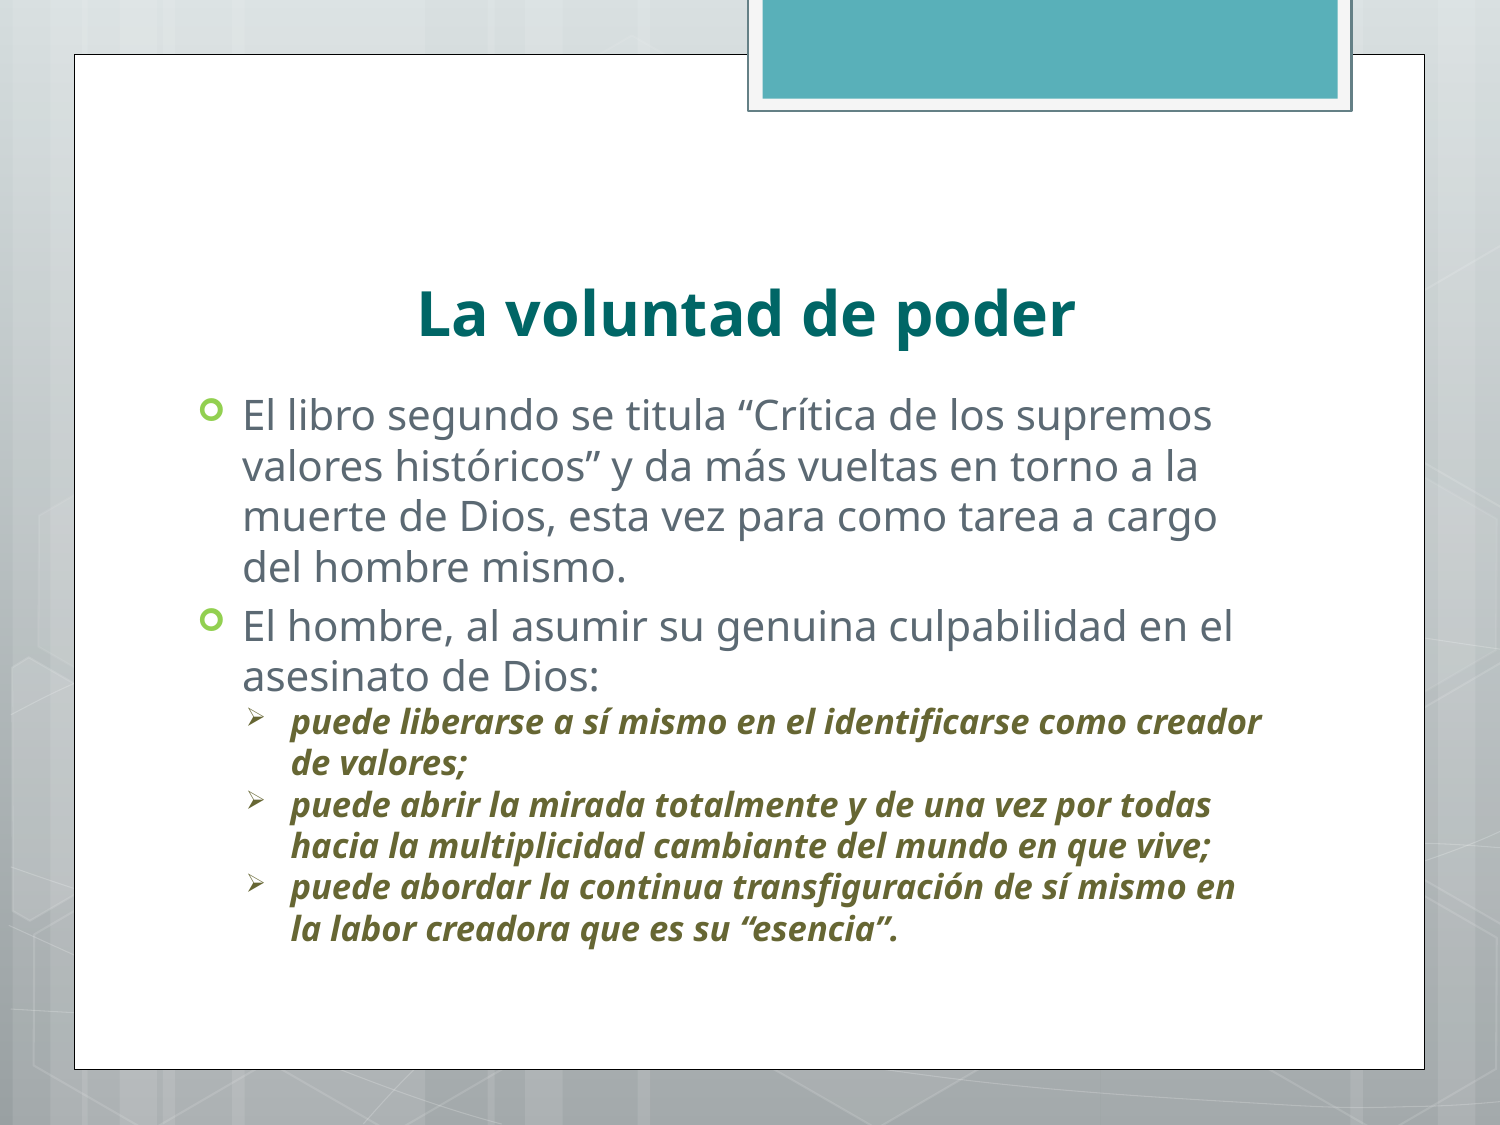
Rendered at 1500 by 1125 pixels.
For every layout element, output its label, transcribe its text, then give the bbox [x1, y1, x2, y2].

list El libro segundo se titula “Crítica de los supremos valores históricos” y da más vueltas en torno a la muerte de Dios, esta vez para como tarea a cargo del hombre mismo. El hombre, al asumir su genuina culpabilidad en el asesinato de Dios: puede liberarse a sí mismo en el identificarse como creador de valores; puede abrir la mirada totalmente y de una vez por todas hacia la multiplicidad cambiante del mundo en que vive; puede abordar la continua transfiguración de sí mismo en la labor creadora que es su “esencia”. [171, 381, 1283, 957]
title La voluntad de poder [171, 168, 1324, 357]
